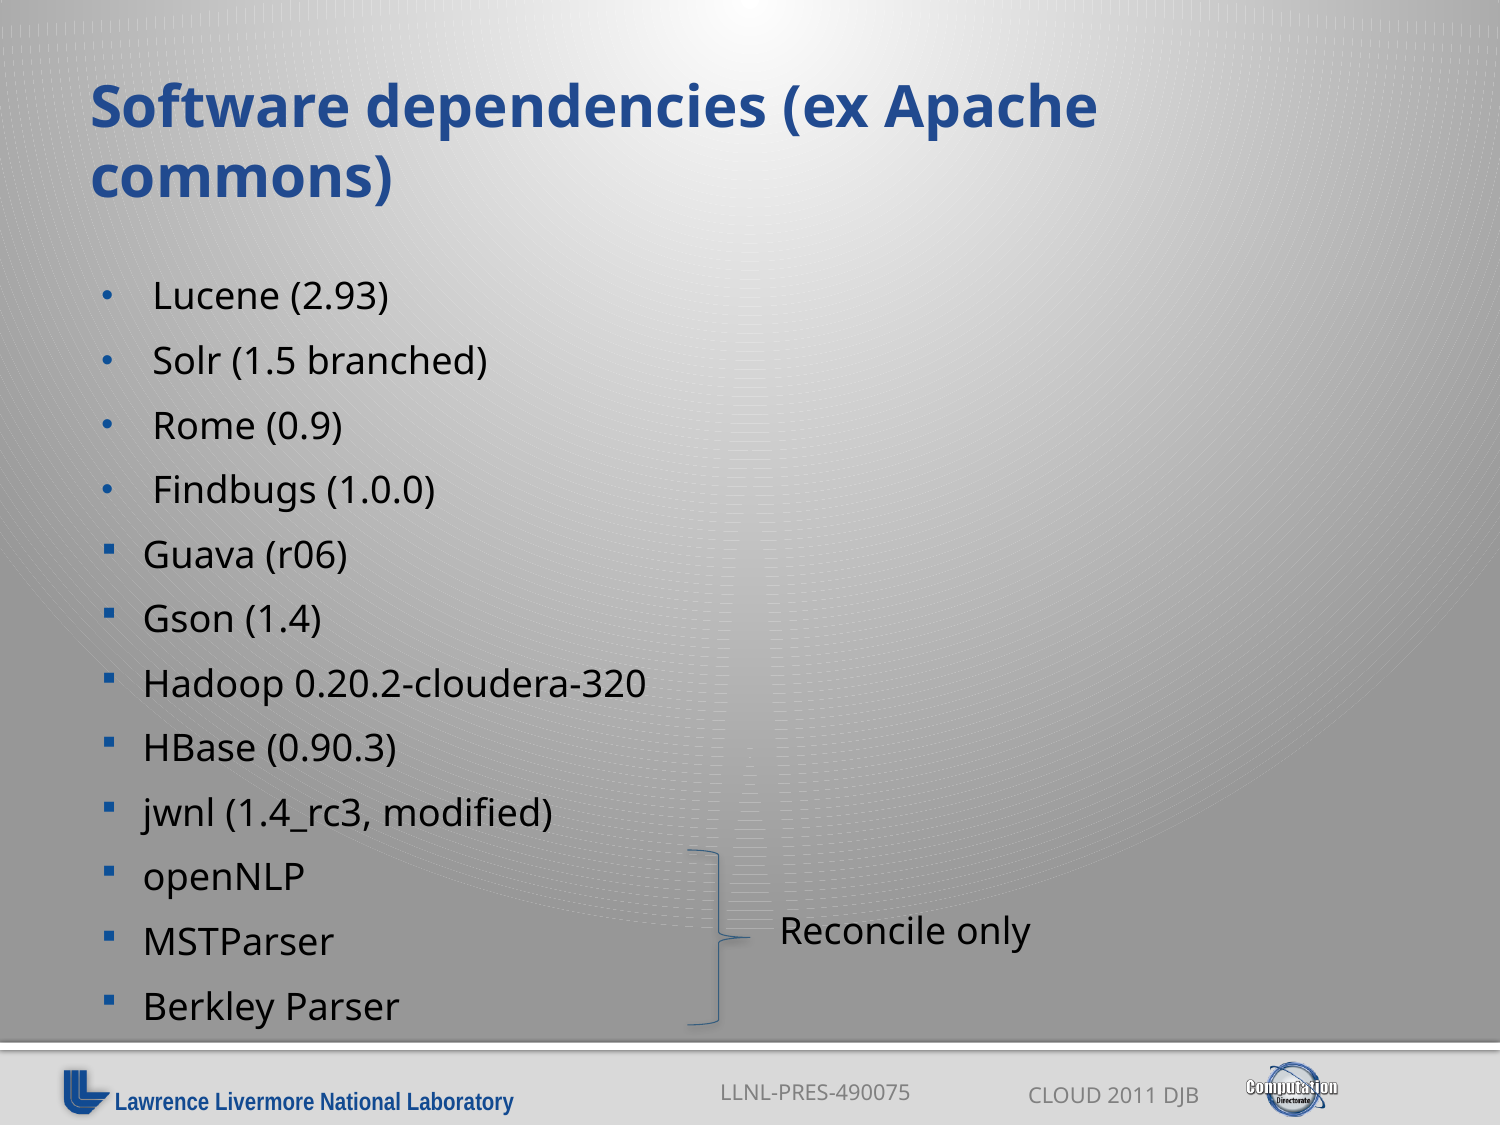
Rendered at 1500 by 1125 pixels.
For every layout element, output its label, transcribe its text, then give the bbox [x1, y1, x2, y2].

picture [1244, 1057, 1343, 1123]
text_box [687, 846, 754, 1029]
text_box Reconcile only [764, 899, 1047, 960]
list Lucene (2.93) Solr (1.5 branched) Rome (0.9) Findbugs (1.0.0) Guava (r06) Gson (1.4) Hadoop 0.20.2-cloudera-320 HBase (0.90.3) jwnl (1.4_rc3, modified) openNLP MSTParser Berkley Parser [75, 257, 1425, 1037]
title Software dependencies (ex Apache commons) [75, 36, 1425, 242]
picture [56, 1068, 112, 1119]
